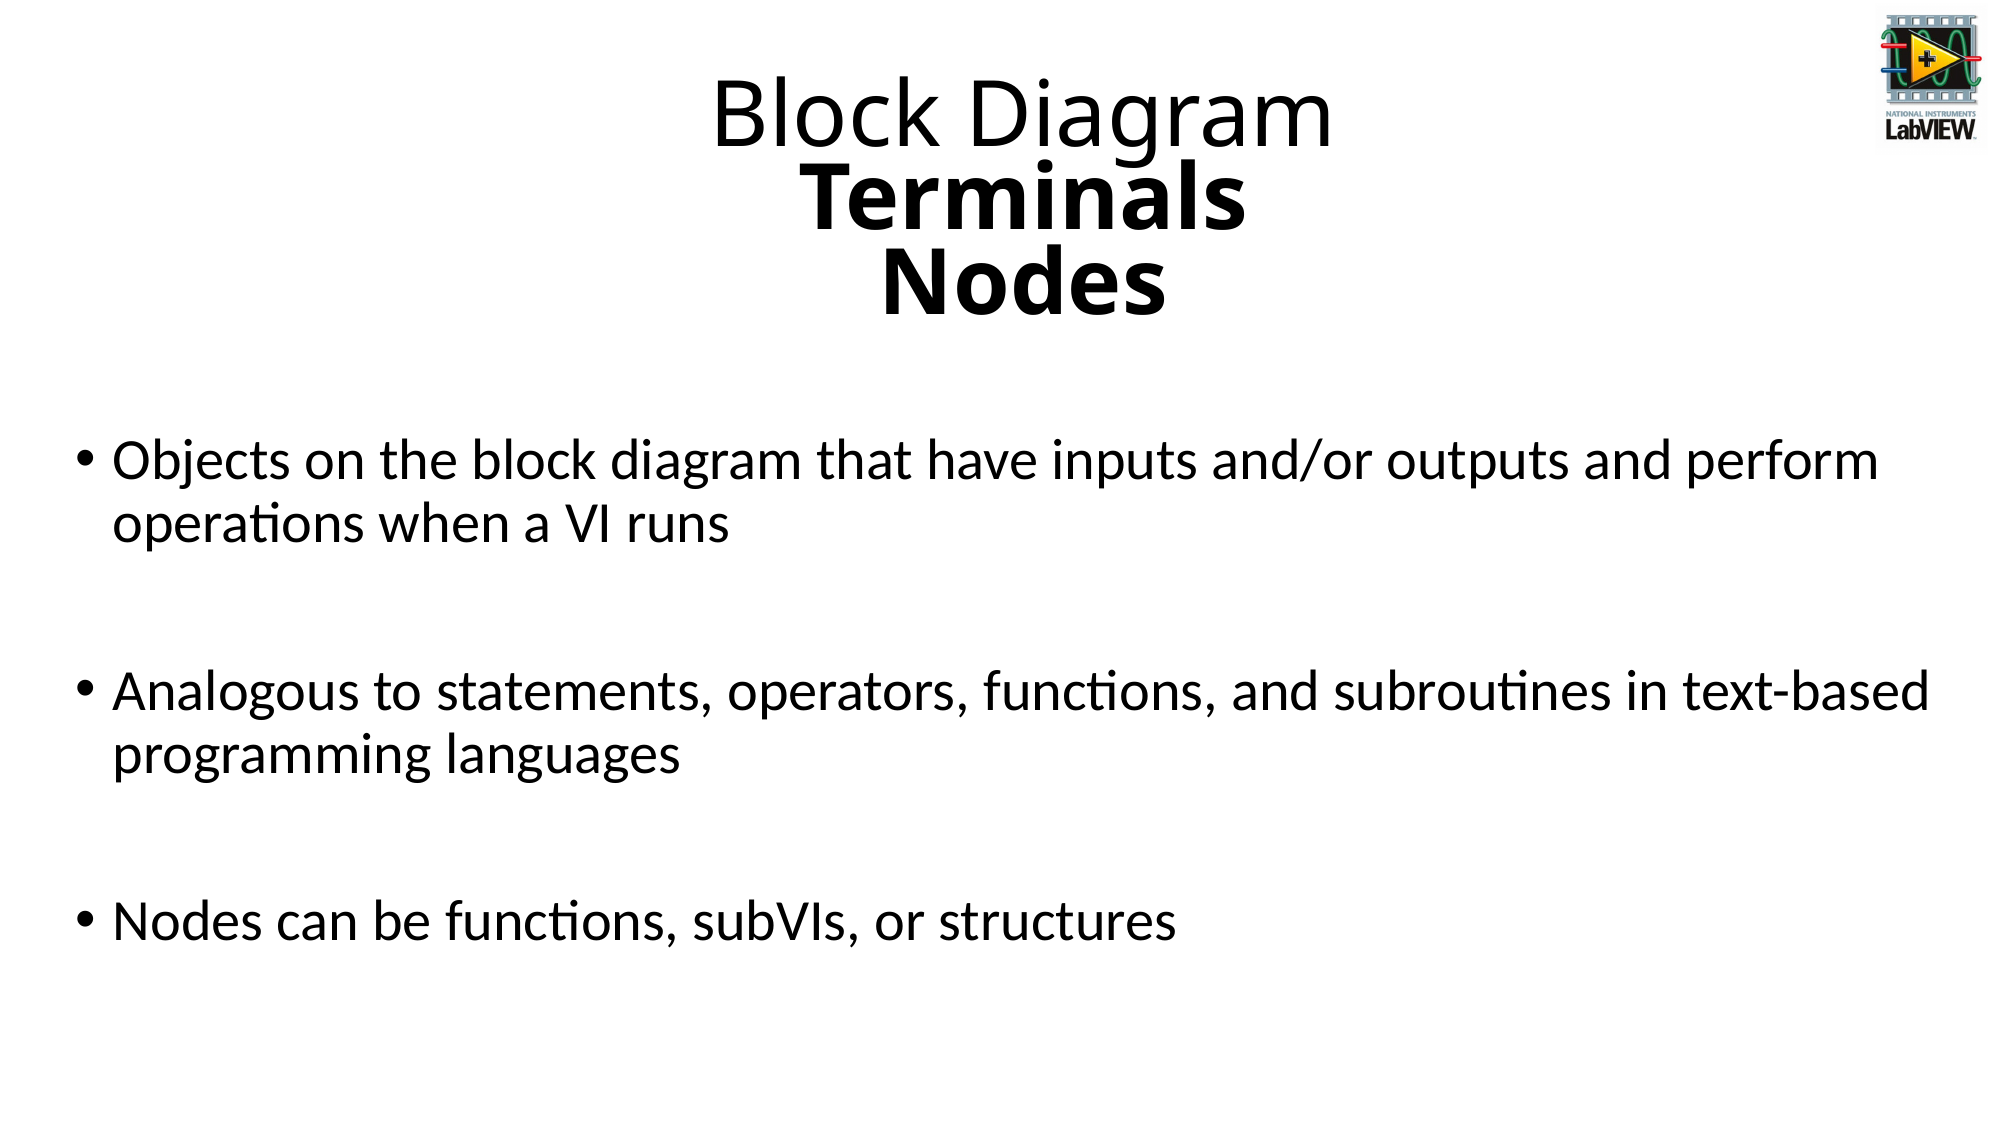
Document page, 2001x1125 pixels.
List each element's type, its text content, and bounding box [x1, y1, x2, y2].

text_box Block Diagram [280, 60, 1767, 168]
picture [1875, 3, 1988, 155]
text_box Nodes [591, 228, 1456, 328]
text_box Objects on the block diagram that have inputs and/or outputs and perform operations when a VI runs Analogous to statements, operators, functions, and subroutines in text-based programming languages Nodes can be functions, subVIs, or structures [60, 421, 1965, 1000]
text_box Terminals [591, 143, 1456, 228]
